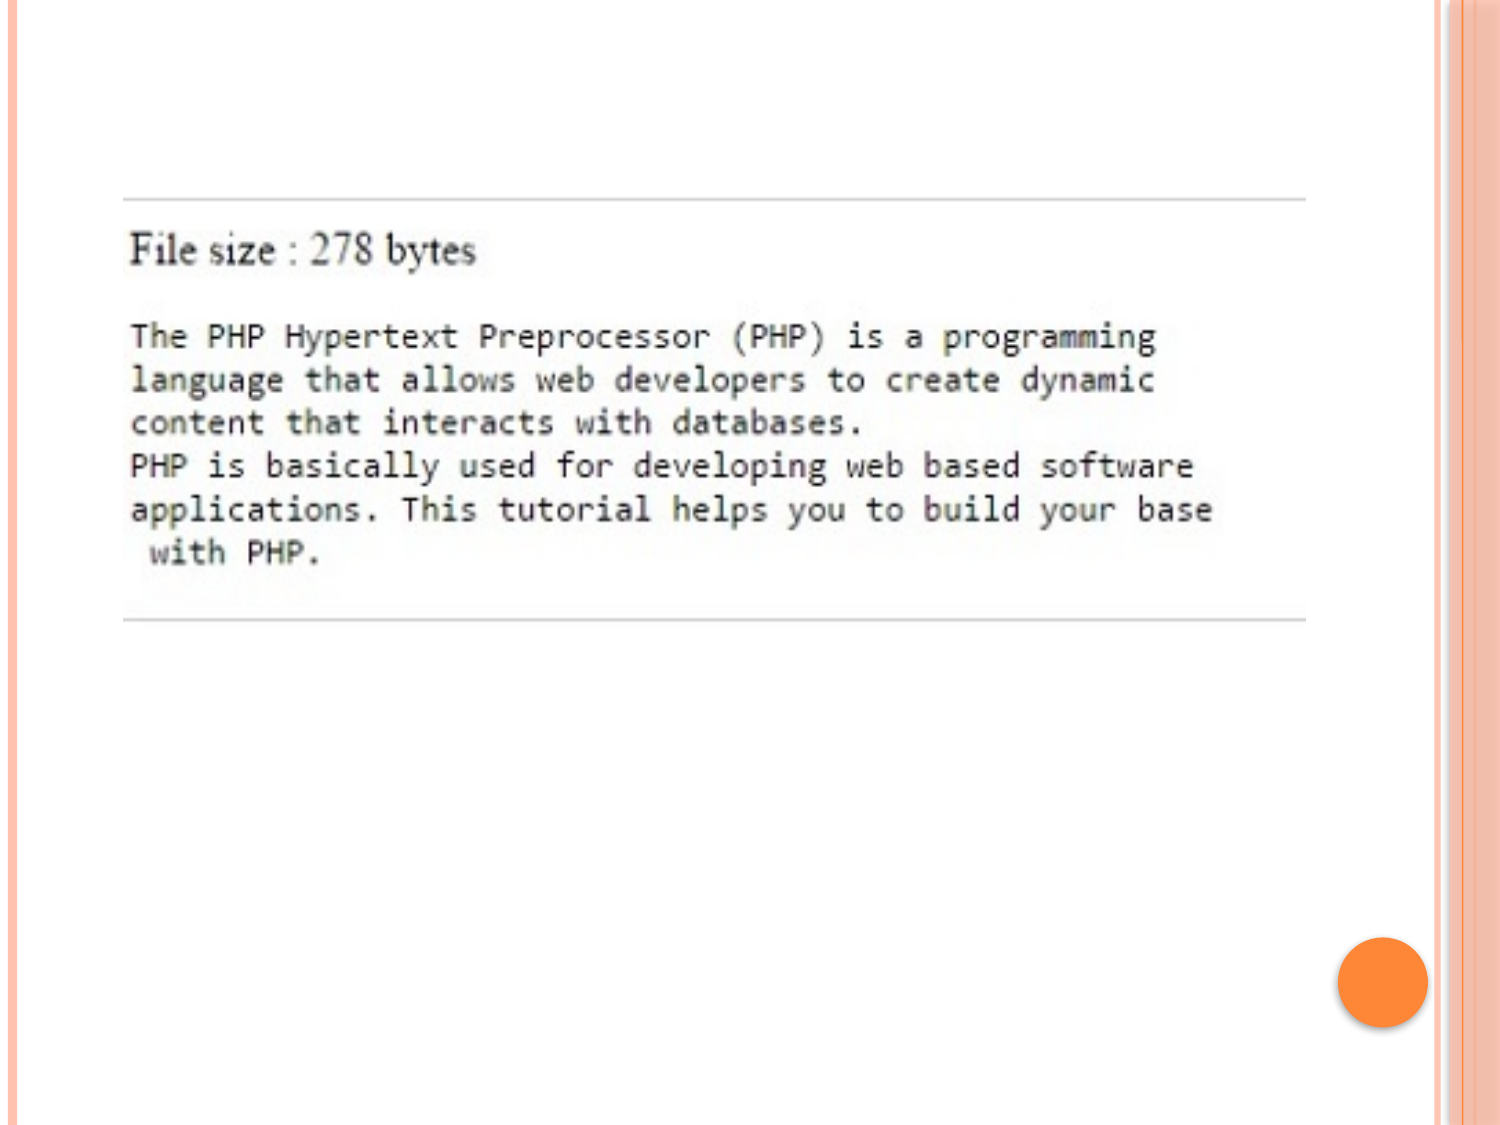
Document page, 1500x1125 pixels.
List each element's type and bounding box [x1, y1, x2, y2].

picture [123, 195, 1306, 634]
